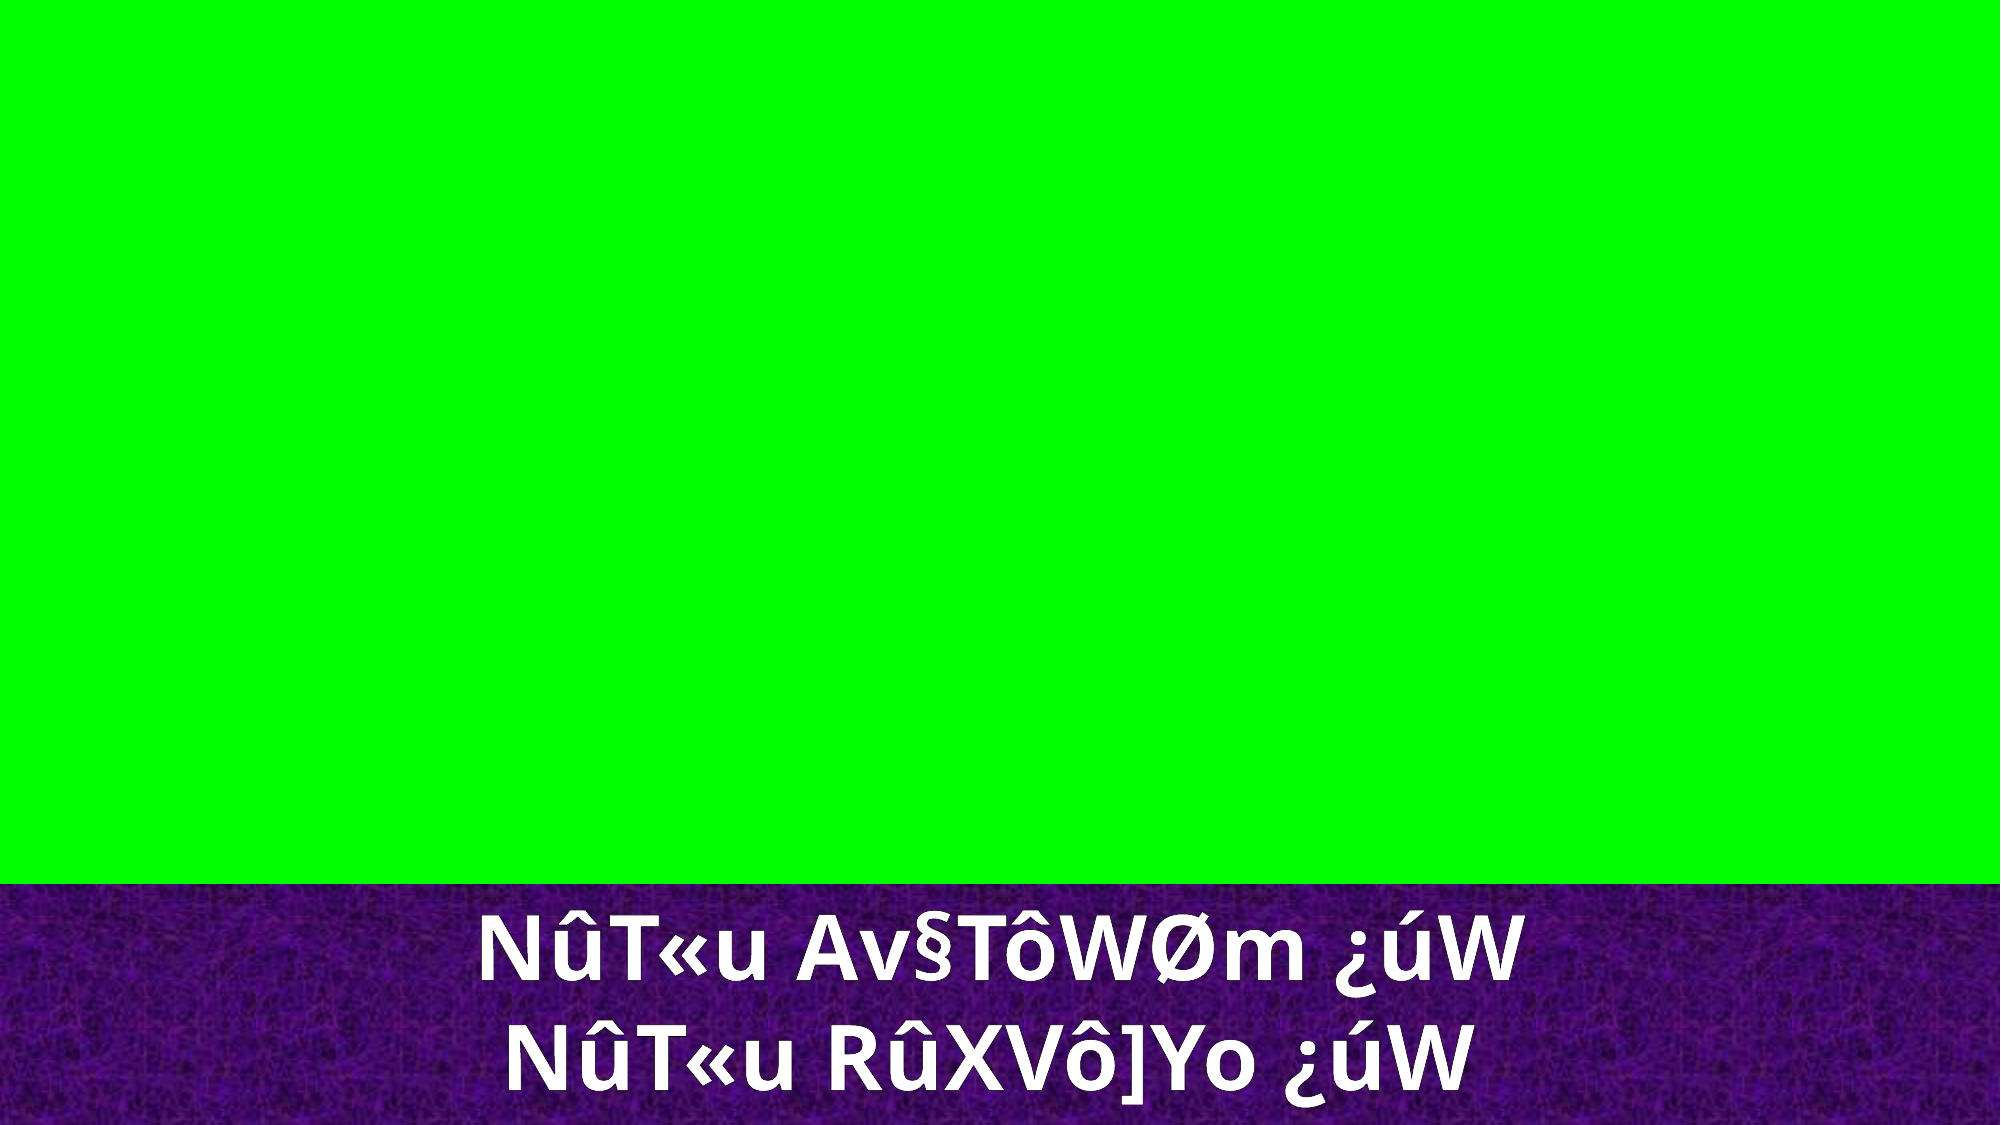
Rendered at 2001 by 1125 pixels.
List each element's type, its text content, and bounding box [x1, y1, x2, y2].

text_box NûT«u Av§TôWØm ¿úW NûT«u RûXVô]Yo ¿úW [303, 881, 1697, 1117]
text_box [0, 884, 2000, 1125]
